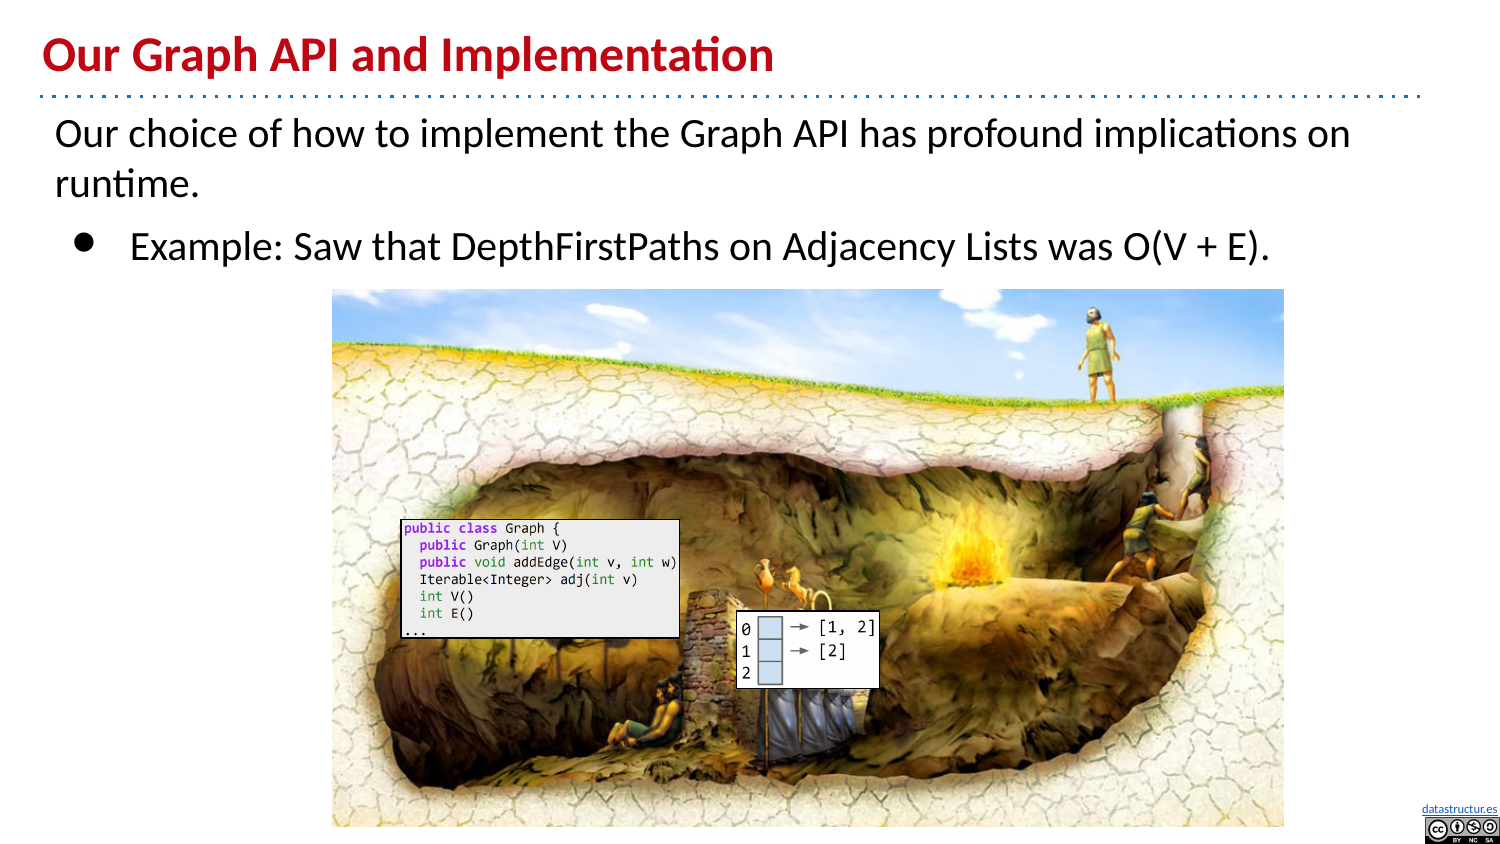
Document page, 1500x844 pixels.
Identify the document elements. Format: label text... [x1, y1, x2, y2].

picture [331, 289, 1285, 828]
list Our choice of how to implement the Graph API has profound implications on runtime. Example: Saw that DepthFirstPaths on Adjacency Lists was O(V + E). [39, 91, 1457, 773]
picture [1425, 817, 1500, 844]
title Our Graph API and Implementation [27, 15, 1378, 97]
